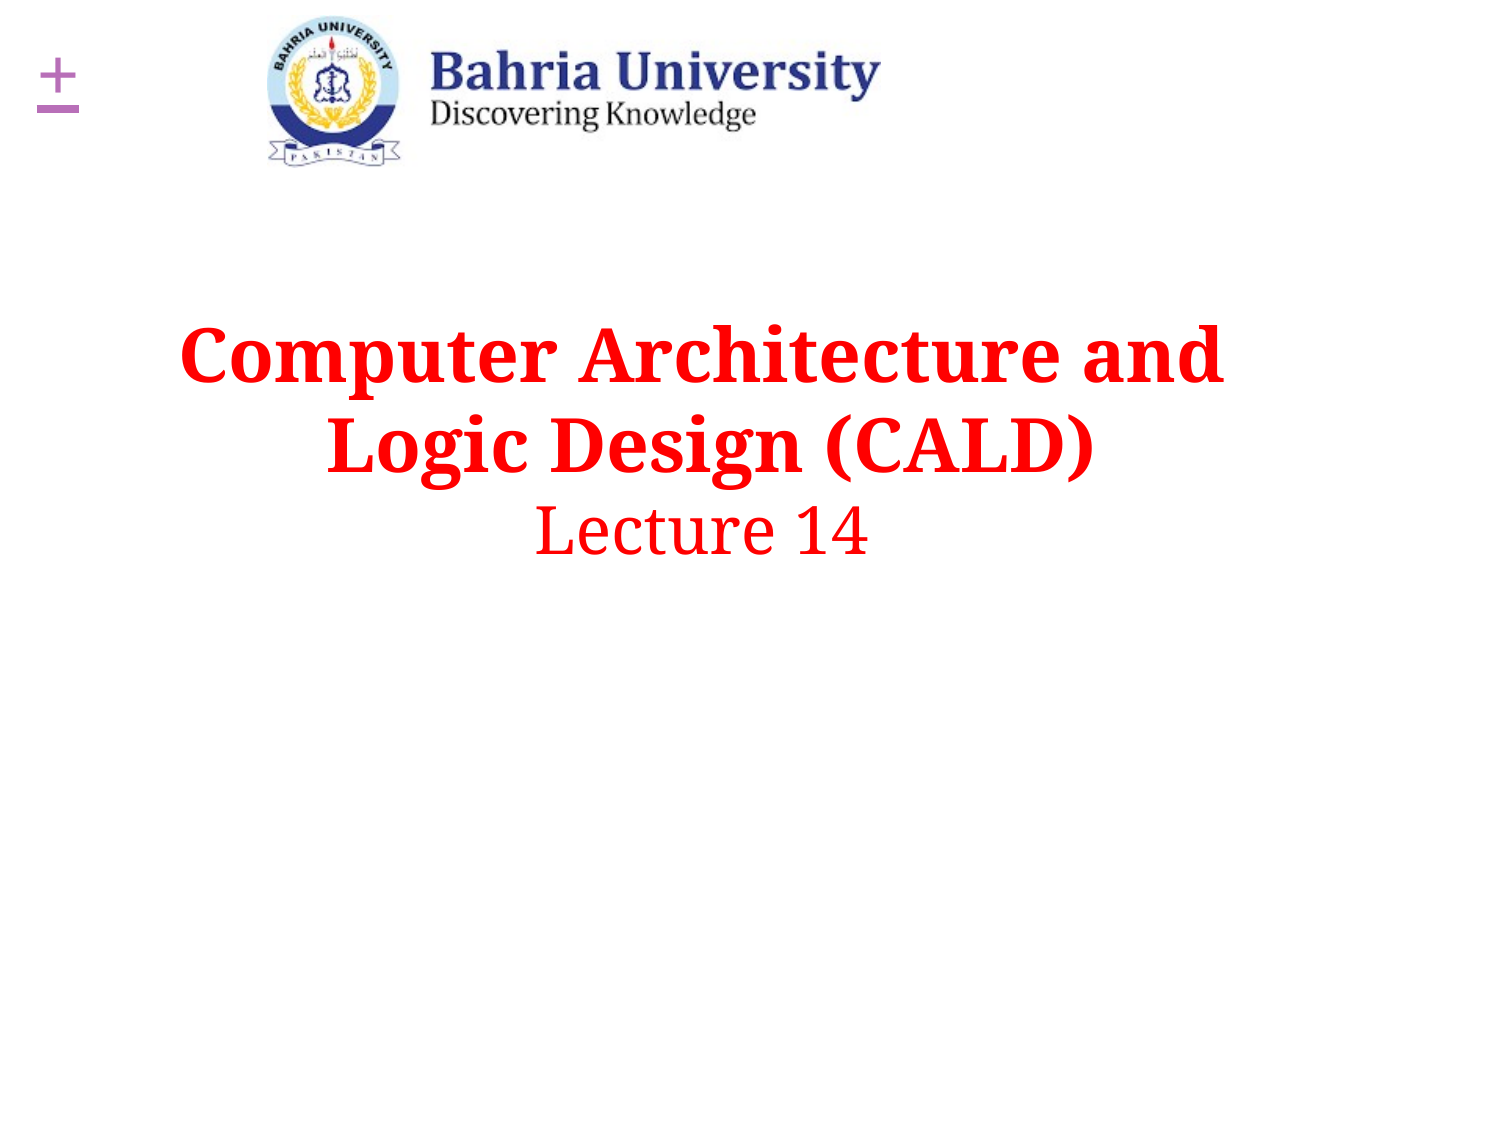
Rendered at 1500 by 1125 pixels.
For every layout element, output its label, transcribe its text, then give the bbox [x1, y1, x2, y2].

text_box + [34, 23, 82, 116]
picture [267, 15, 881, 168]
title Computer Architecture and Logic Design (CALD) Lecture 14 [168, 305, 1235, 569]
